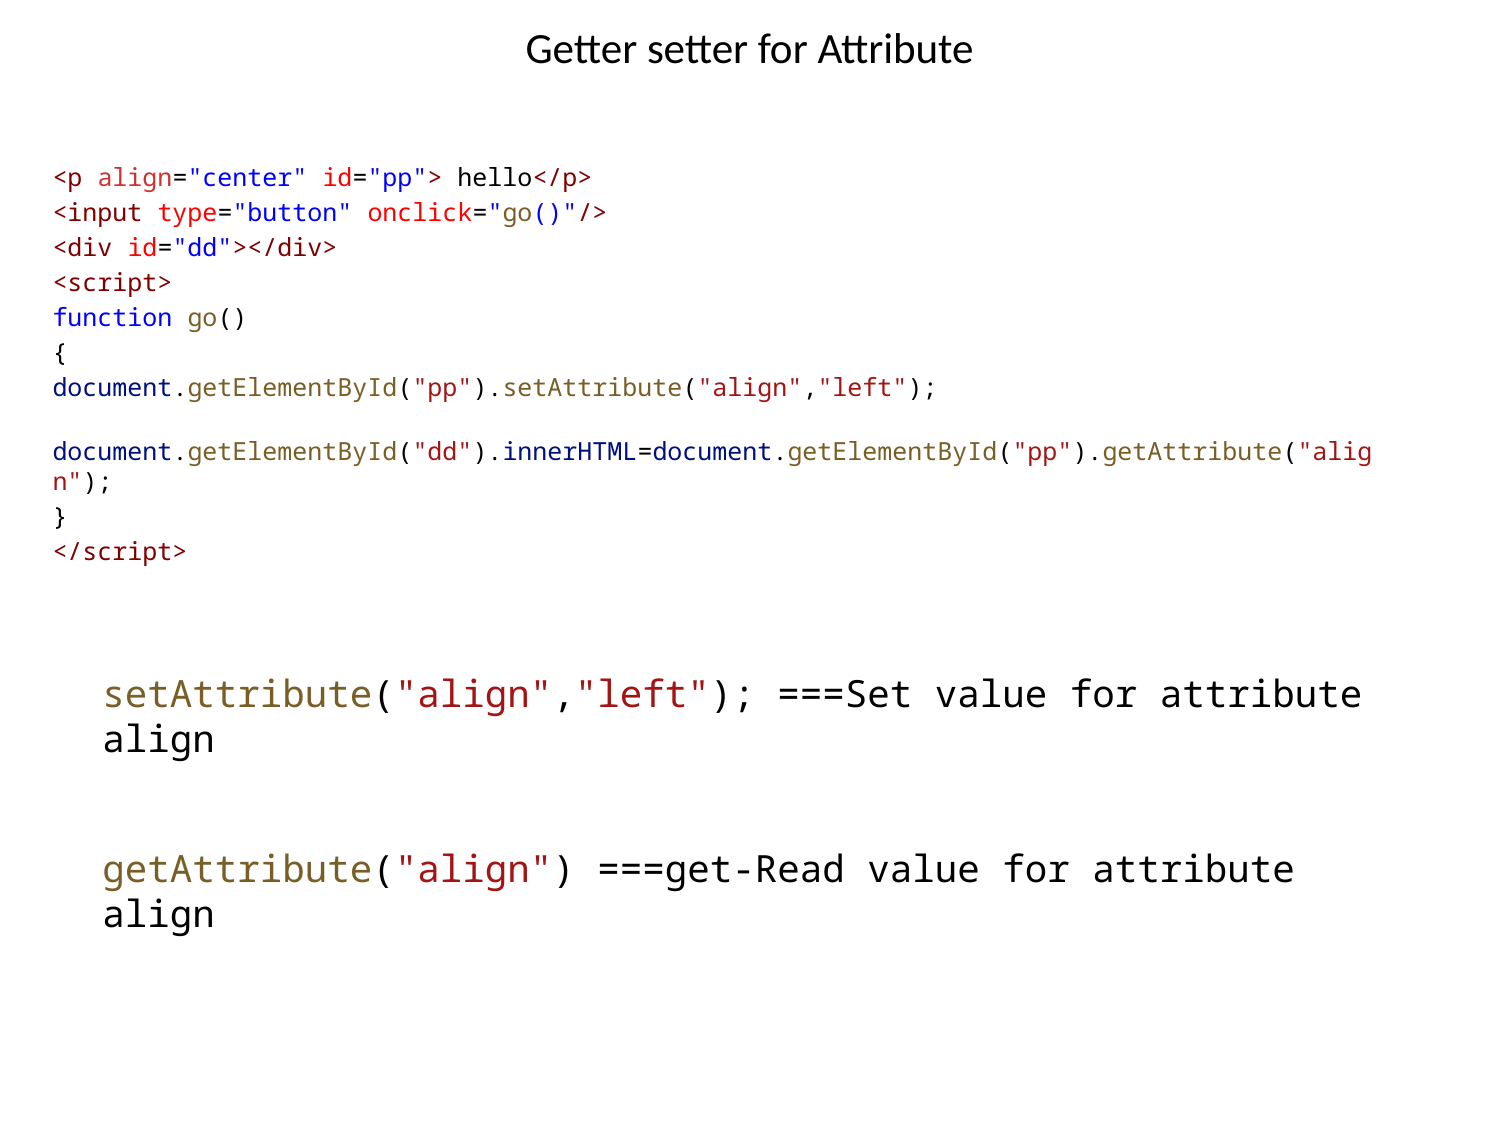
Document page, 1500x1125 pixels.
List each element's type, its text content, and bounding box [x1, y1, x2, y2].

title Getter setter for Attribute [106, 12, 1394, 80]
text_box setAttribute("align","left"); ===Set value for attribute align [87, 662, 1425, 768]
text_box getAttribute("align") ===get-Read value for attribute align [87, 837, 1338, 943]
list <p align="center" id="pp"> hello</p> <input type="button" onclick="go()"/> <div id="dd"></div> <script> function go() { document.getElementById("pp").setAttribute("align","left"); document.getElementById("dd").innerHTML=document.getElementById("pp").getAttribute("align"); } </script> [37, 153, 1398, 663]
